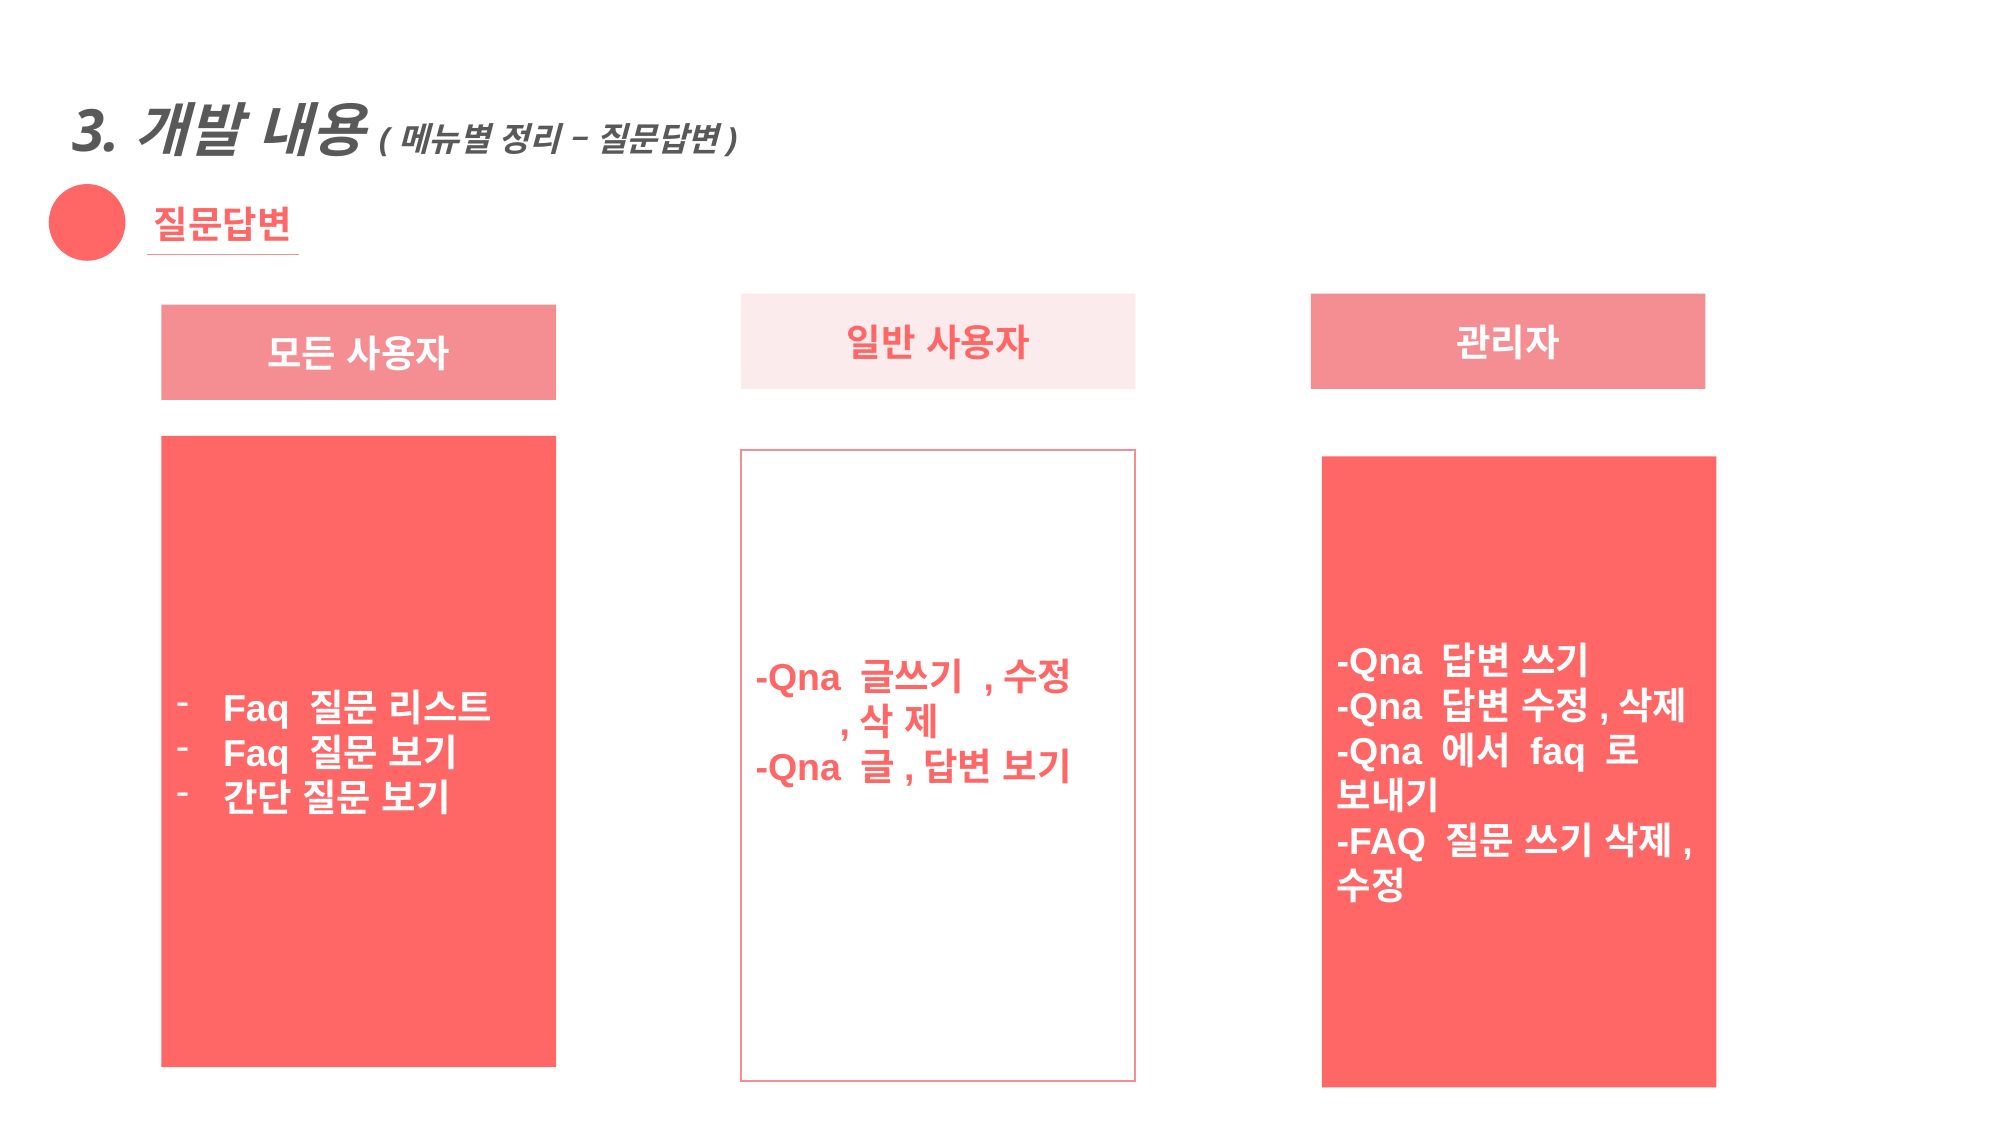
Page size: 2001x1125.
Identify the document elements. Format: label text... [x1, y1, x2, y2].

text_box -Qna 글쓰기 ,수정 ,삭 제 -Qna 글,답변 보기 [740, 449, 1136, 1082]
text_box 일반 사용자 [740, 293, 1136, 390]
text_box [47, 182, 127, 262]
text_box -Qna 답변 쓰기 -Qna 답변 수정,삭제 -Qna 에서 faq 로 보내기 -FAQ 질문 쓰기 삭제,수정 [1321, 455, 1717, 1088]
text_box Faq 질문 리스트 Faq 질문 보기 간단 질문 보기 [160, 435, 557, 1068]
text_box 관리자 [1310, 293, 1706, 390]
text_box 3.개발 내용(메뉴별 정리 – 질문답변) [57, 50, 1055, 171]
text_box 질문답변 [139, 193, 307, 254]
text_box 모든 사용자 [160, 304, 557, 401]
